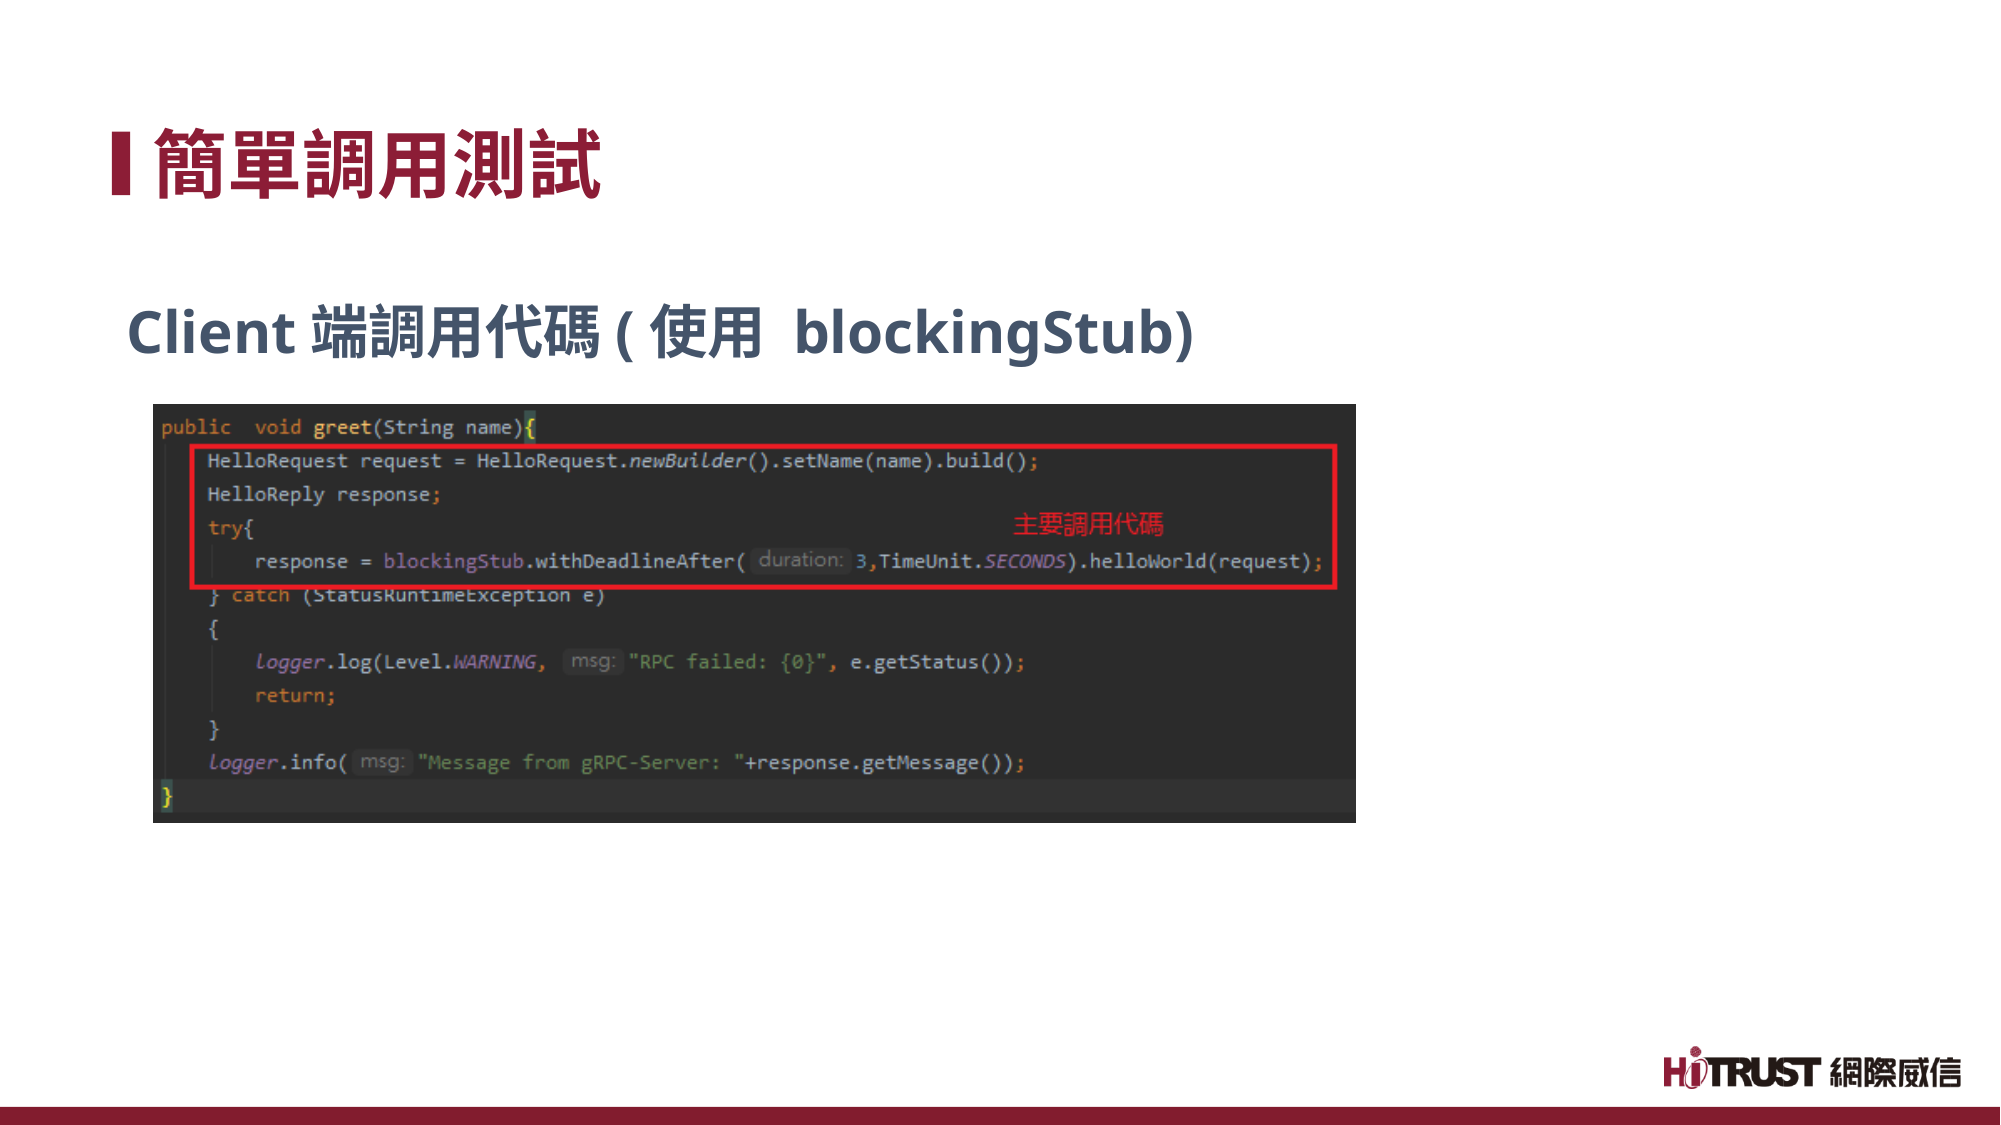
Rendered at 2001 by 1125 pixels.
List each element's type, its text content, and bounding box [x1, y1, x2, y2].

picture [1664, 1046, 1961, 1089]
title 簡單調用測試 [137, 59, 1863, 278]
picture [153, 404, 1356, 823]
text_box Client端調用代碼(使用 blockingStub) [111, 288, 1210, 373]
